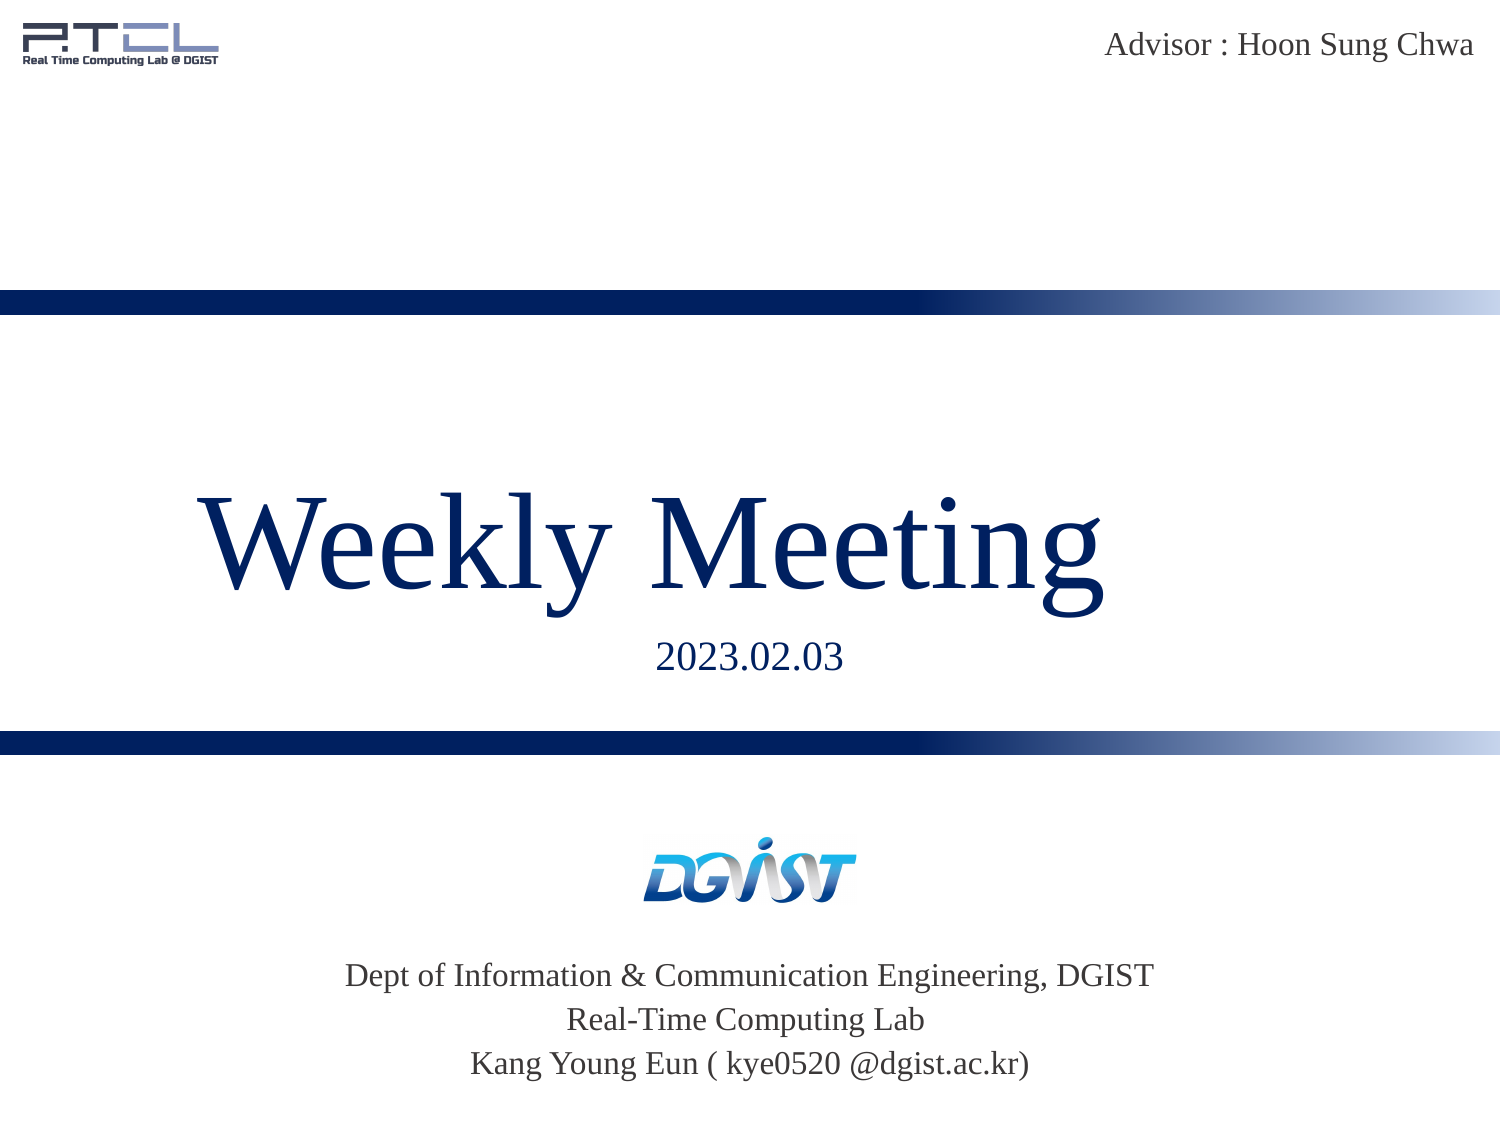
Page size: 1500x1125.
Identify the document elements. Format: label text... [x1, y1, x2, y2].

text_box Dept of Information & Communication Engineering, DGIST Real-Time Computing Lab Kang Young Eun ( kye0520 @dgist.ac.kr) [277, 942, 1223, 1089]
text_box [0, 290, 1500, 755]
text_box Advisor : Hoon Sung Chwa [739, 11, 1490, 70]
picture [20, 23, 223, 66]
picture [643, 834, 857, 905]
